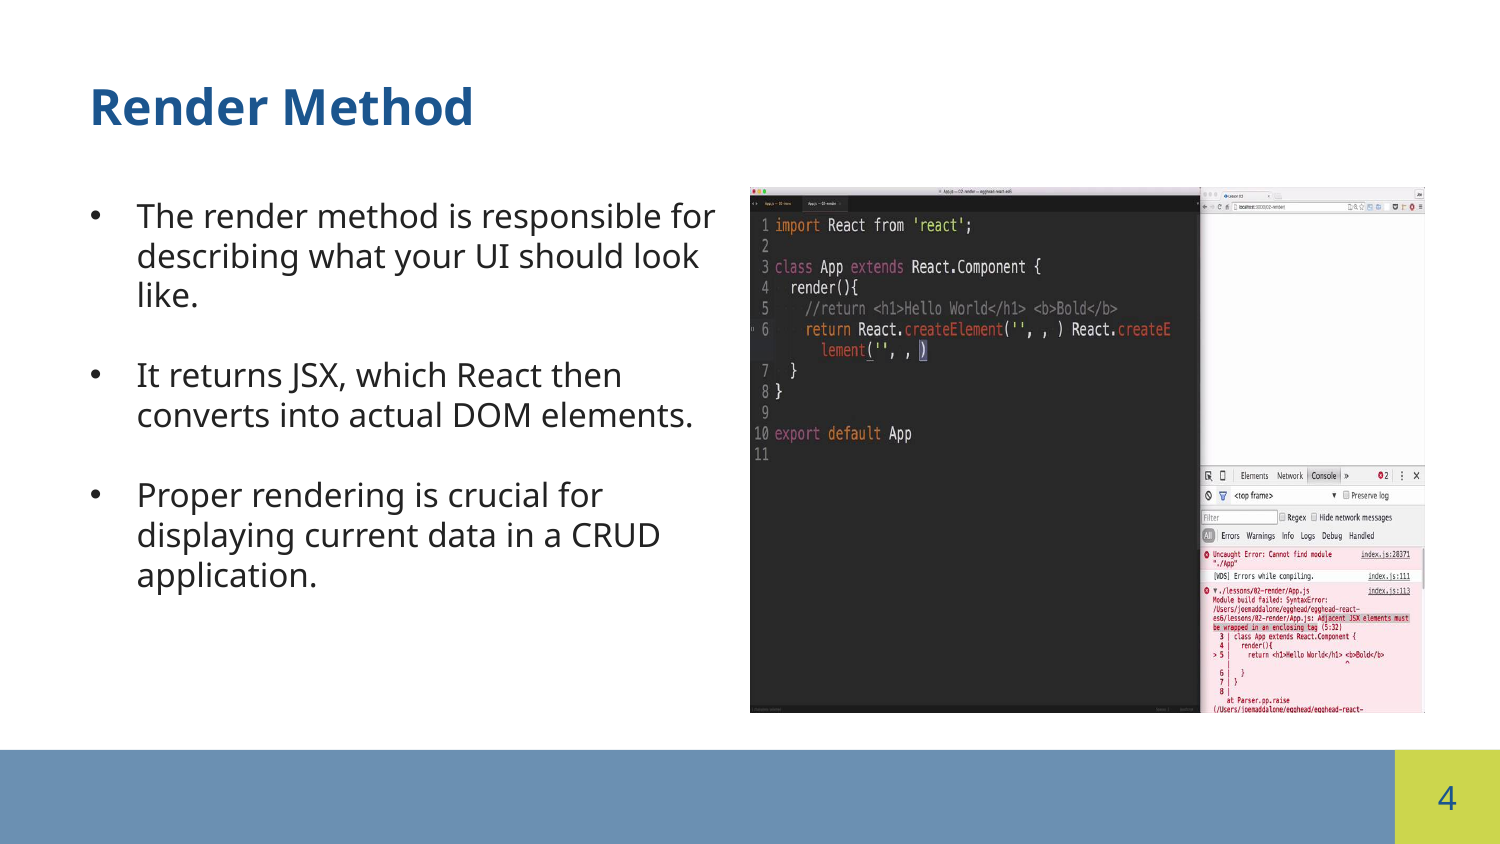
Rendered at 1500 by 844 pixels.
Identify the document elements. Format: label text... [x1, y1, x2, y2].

text_box 4 [1394, 749, 1500, 844]
text_box Render Method [74, 37, 1425, 173]
picture [749, 187, 1425, 713]
text_box [0, 749, 1394, 844]
text_box The render method is responsible for describing what your UI should look like. It returns JSX, which React then converts into actual DOM elements. Proper rendering is crucial for displaying current data in a CRUD application. [74, 187, 749, 713]
